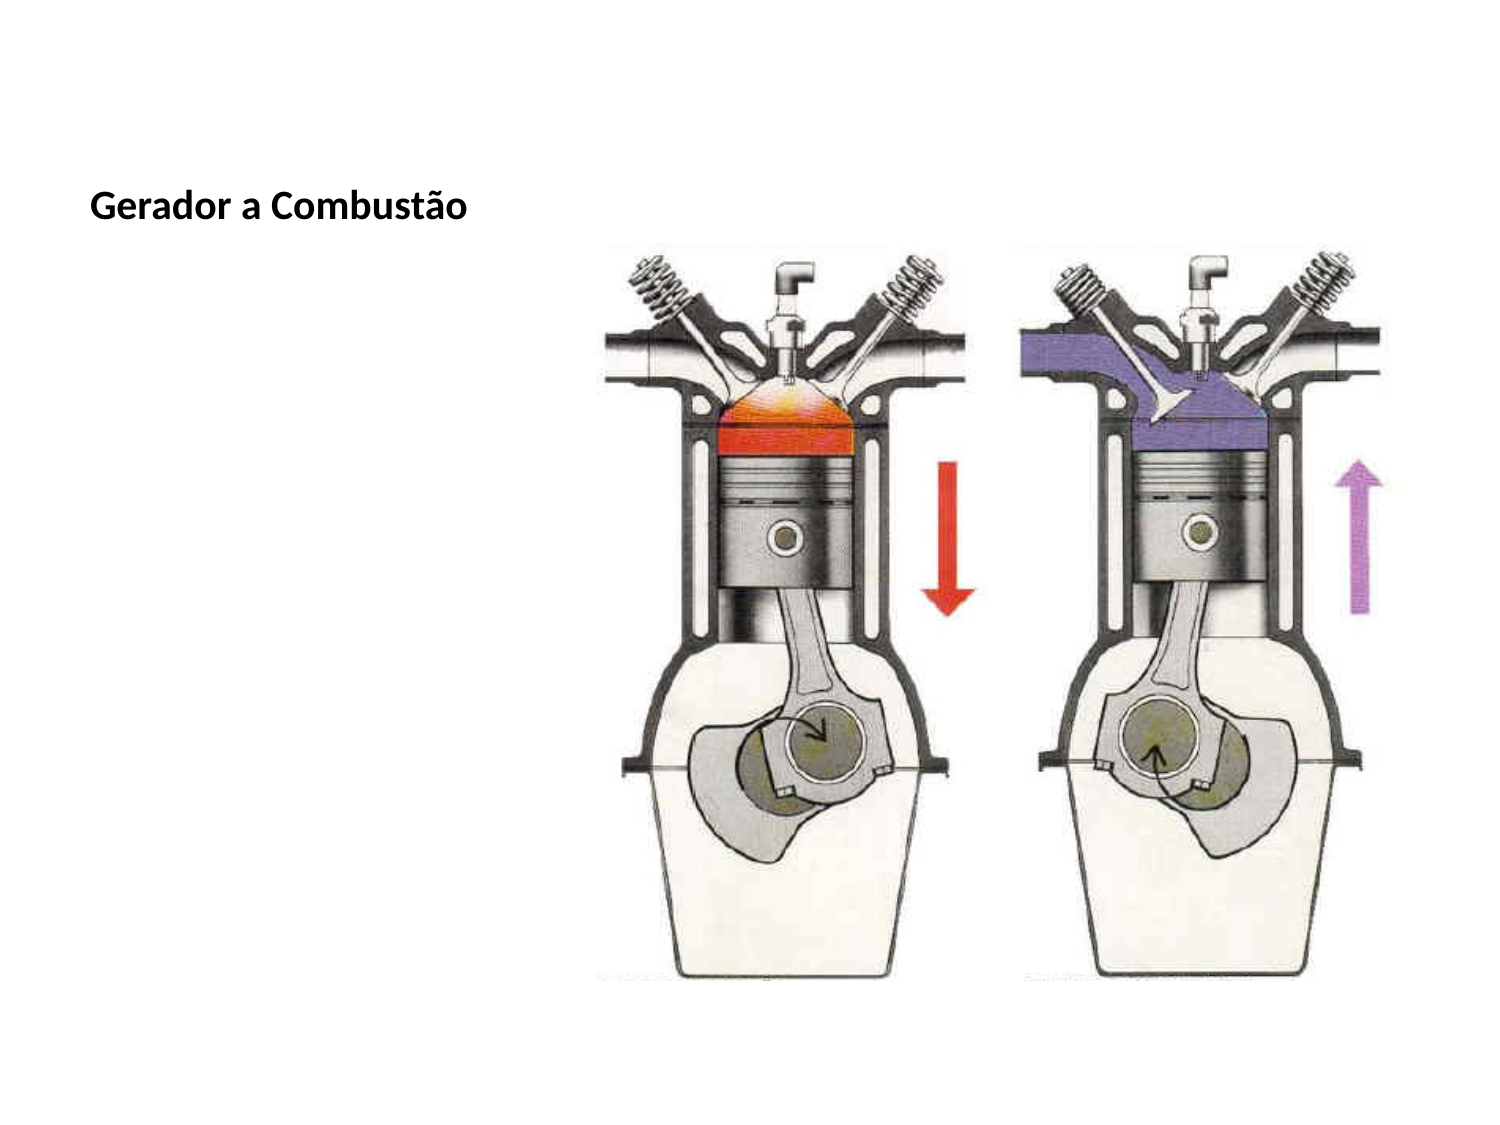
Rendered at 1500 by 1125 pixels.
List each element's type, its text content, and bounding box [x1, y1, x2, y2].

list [584, 243, 1424, 981]
title Gerador a Combustão [75, 44, 569, 236]
